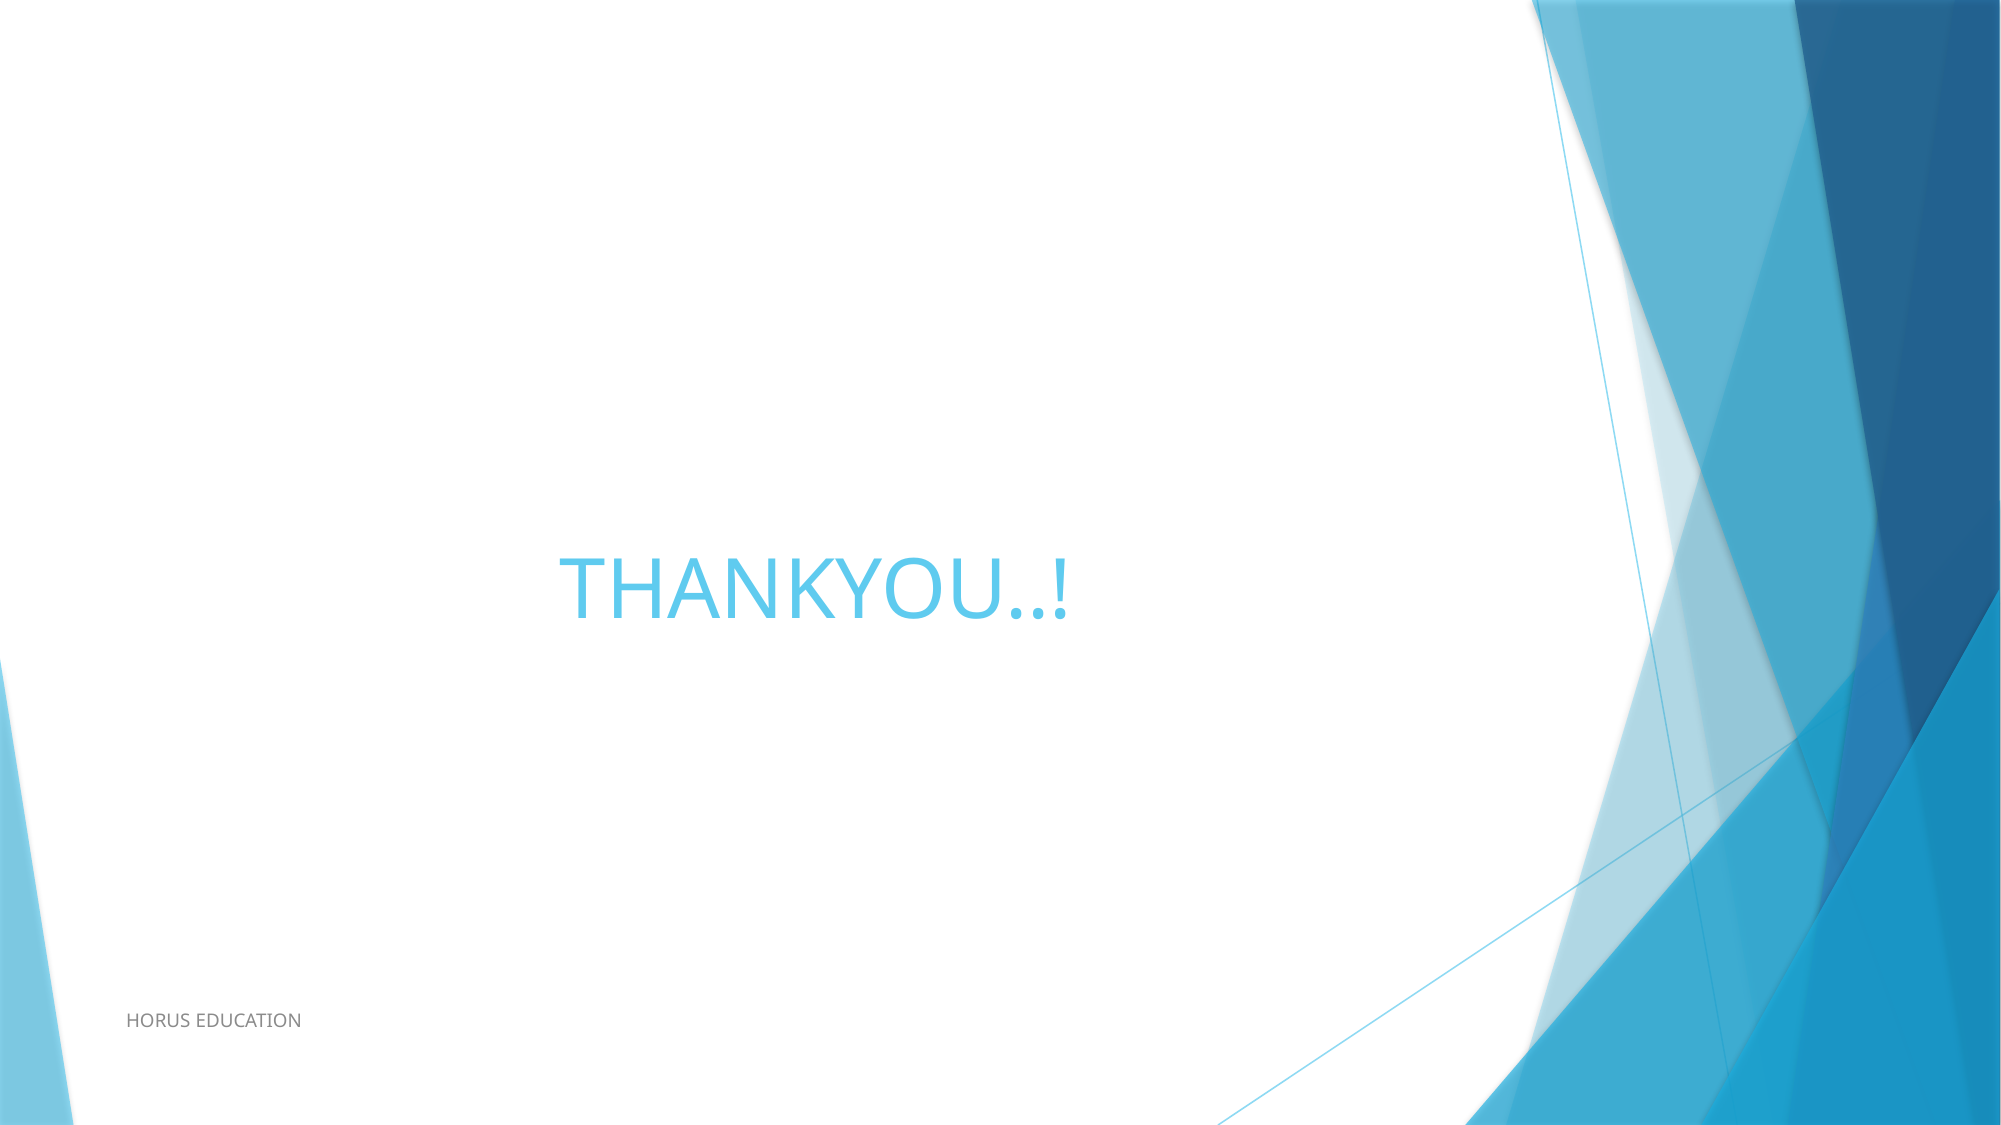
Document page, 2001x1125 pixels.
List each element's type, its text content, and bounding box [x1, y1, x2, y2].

title THANKYOU..! [111, 443, 1522, 743]
footer HORUS EDUCATION [111, 991, 1145, 1051]
